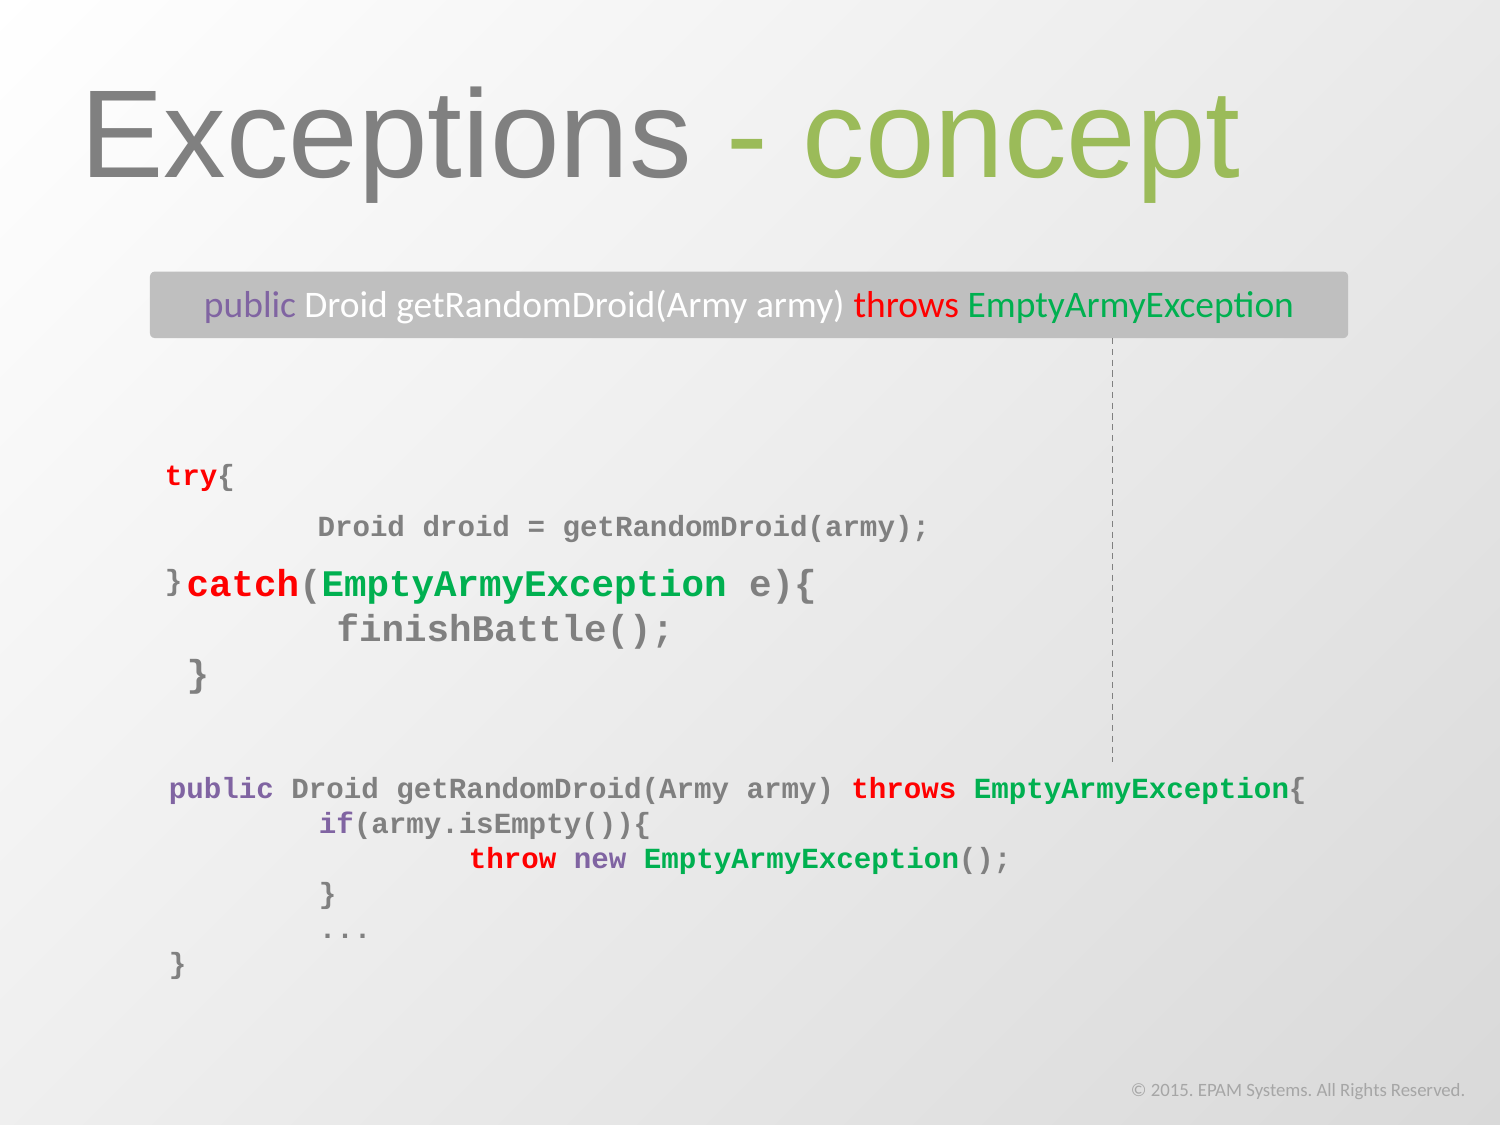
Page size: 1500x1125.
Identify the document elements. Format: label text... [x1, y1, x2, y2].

text_box try{ } [150, 448, 700, 604]
text_box © 2015. EPAM Systems. All Rights Reserved. [1116, 1070, 1481, 1108]
text_box public Droid getRandomDroid(Army army) throws EmptyArmyException [147, 269, 1351, 341]
text_box Droid droid = getRandomDroid(army); [700, 499, 946, 550]
text_box public Droid getRandomDroid(Army army) throws EmptyArmyException{ if(army.isEmpty()){ throw new EmptyArmyException(); } ... } [154, 762, 1322, 987]
text_box catch(EmptyArmyException e){ finishBattle(); } [171, 551, 832, 747]
text_box Exceptions - concept [65, 44, 1291, 210]
